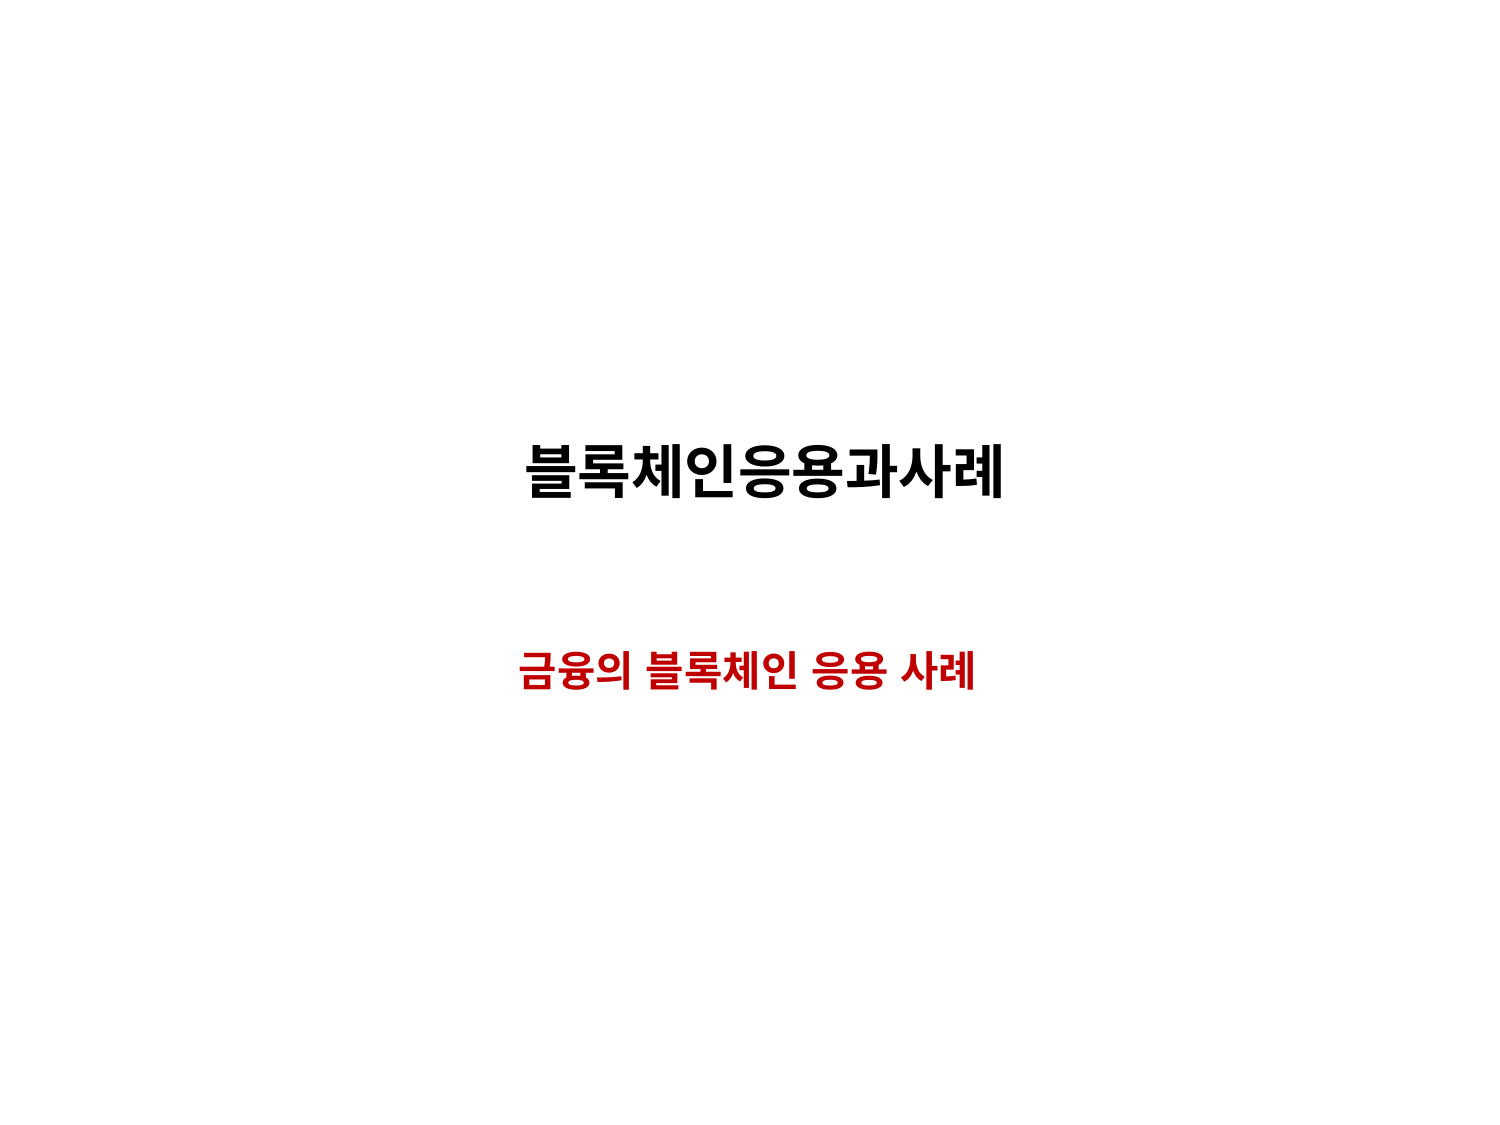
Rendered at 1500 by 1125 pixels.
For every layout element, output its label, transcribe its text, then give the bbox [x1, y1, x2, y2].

subtitle 금융의 블록체인 응용 사례 [225, 637, 1275, 925]
title 블록체인응용과사례 [112, 349, 1388, 591]
